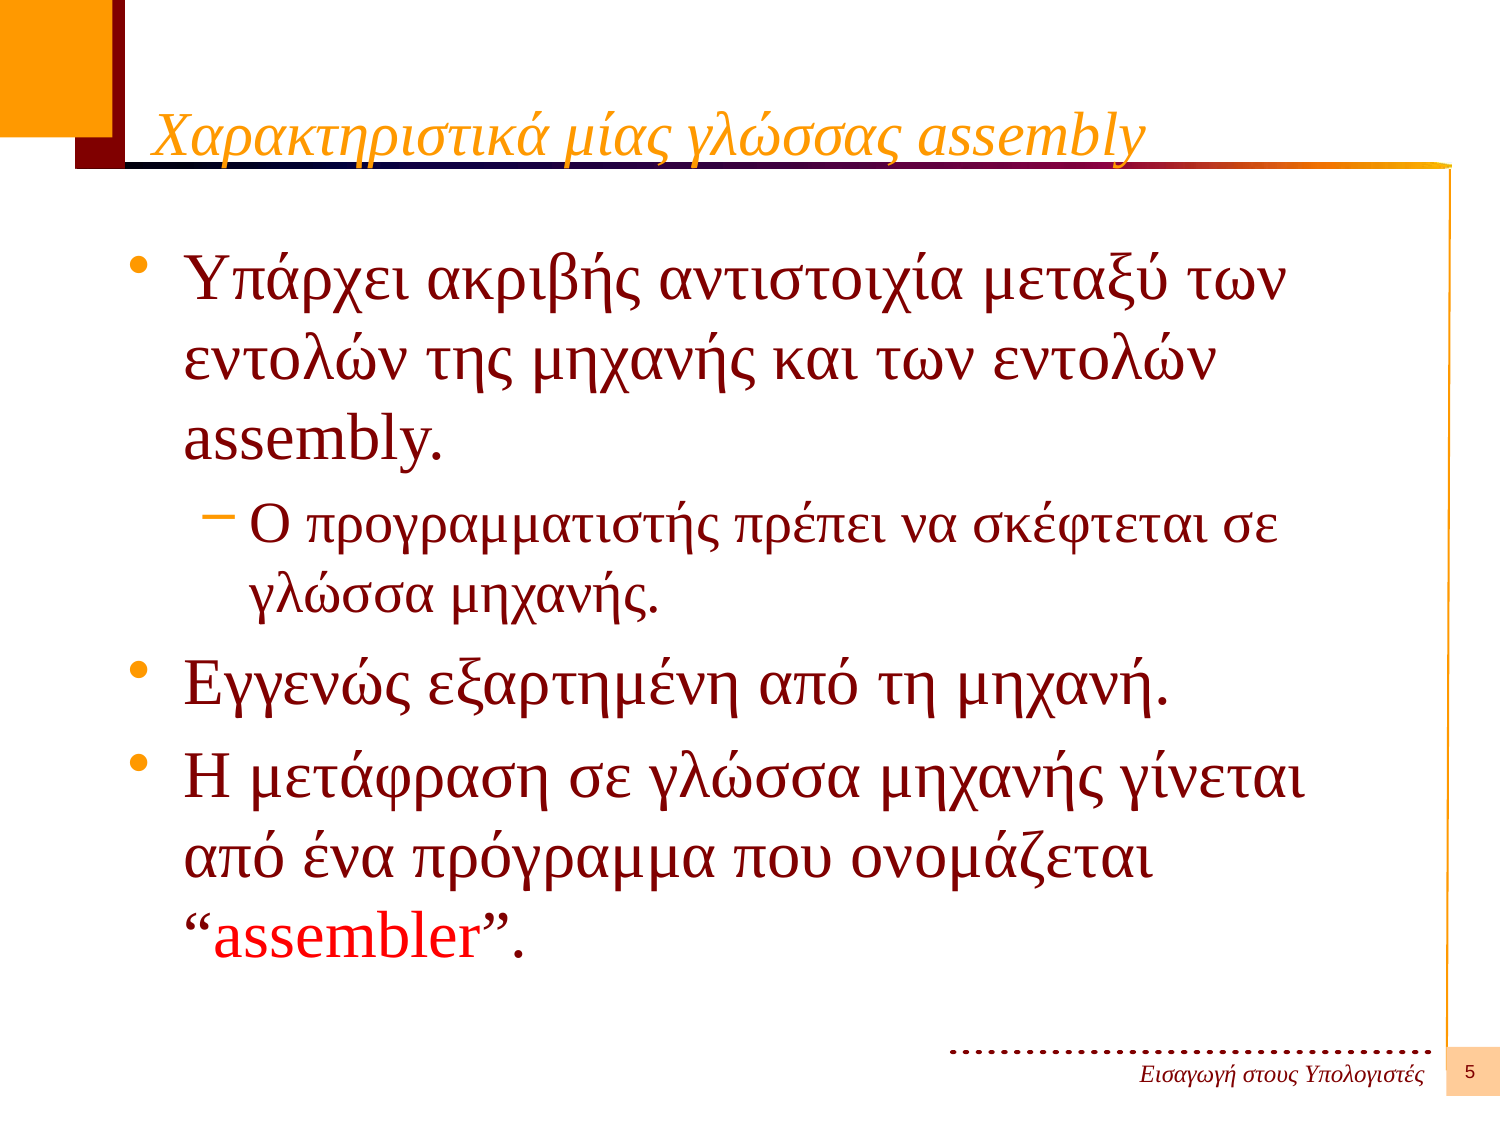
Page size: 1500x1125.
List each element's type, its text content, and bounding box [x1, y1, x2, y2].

picture [1425, 162, 1452, 169]
list Υπάρχει ακριβής αντιστοιχία μεταξύ των εντολών της μηχανής και των εντολών assembly. O προγραμματιστής πρέπει να σκέφτεται σε γλώσσα μηχανής. Εγγενώς εξαρτημένη από τη μηχανή. Η μετάφραση σε γλώσσα μηχανής γίνεται από ένα πρόγραμμα που ονομάζεται “assembler”. [112, 224, 1425, 1013]
title Χαρακτηριστικά μίας γλώσσας assembly [137, 75, 1425, 175]
picture [125, 162, 137, 169]
